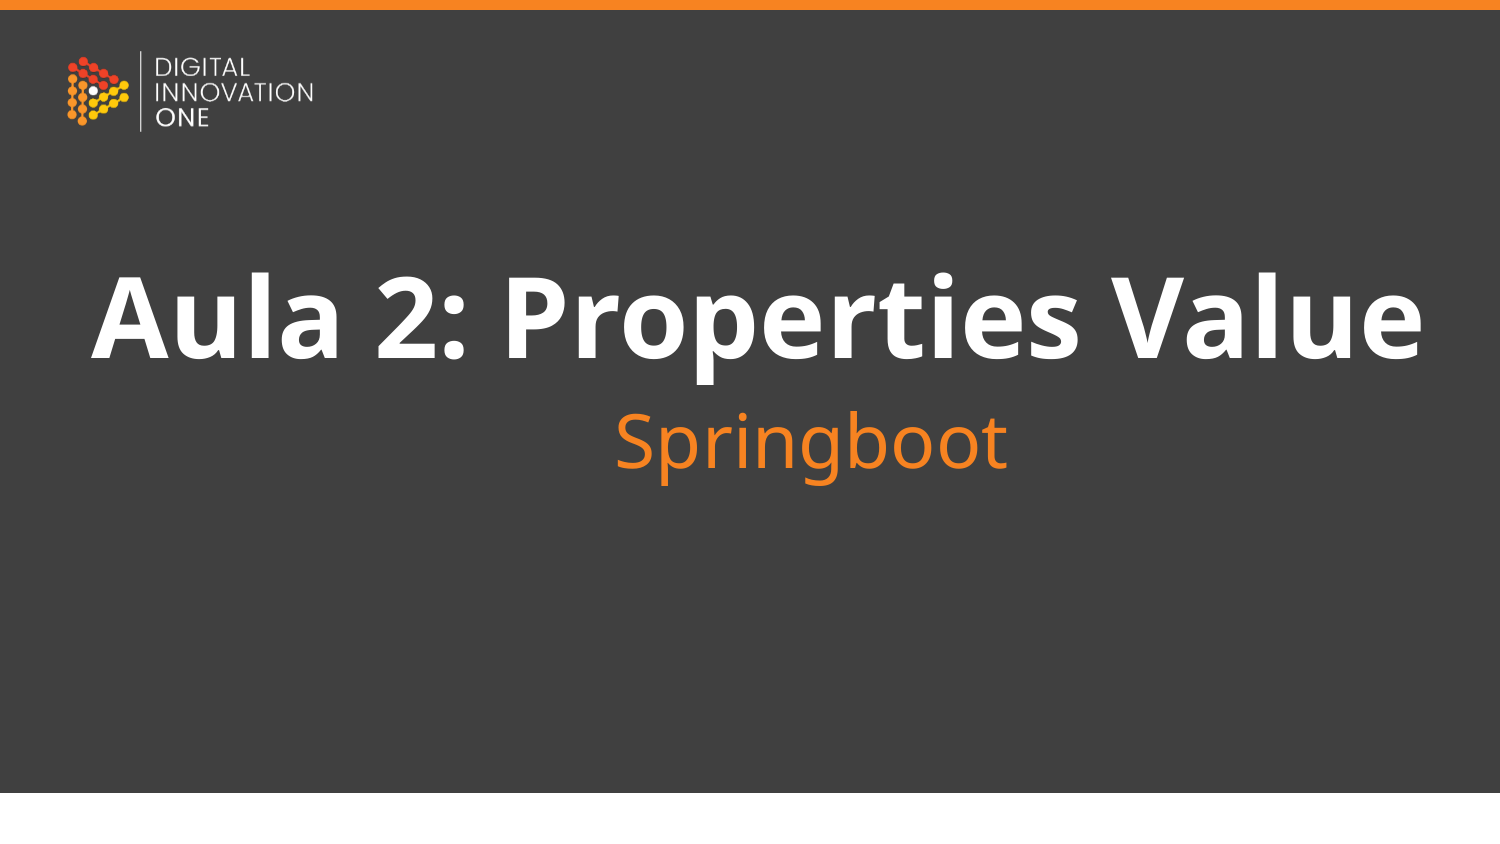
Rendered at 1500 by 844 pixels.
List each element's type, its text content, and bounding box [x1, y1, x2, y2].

text_box [0, 793, 1500, 844]
text_box Aula 2: Properties Value [76, 243, 1475, 384]
picture [50, 42, 330, 140]
text_box [0, 10, 1500, 793]
text_box Springboot [600, 389, 1500, 487]
text_box [0, 0, 1500, 10]
